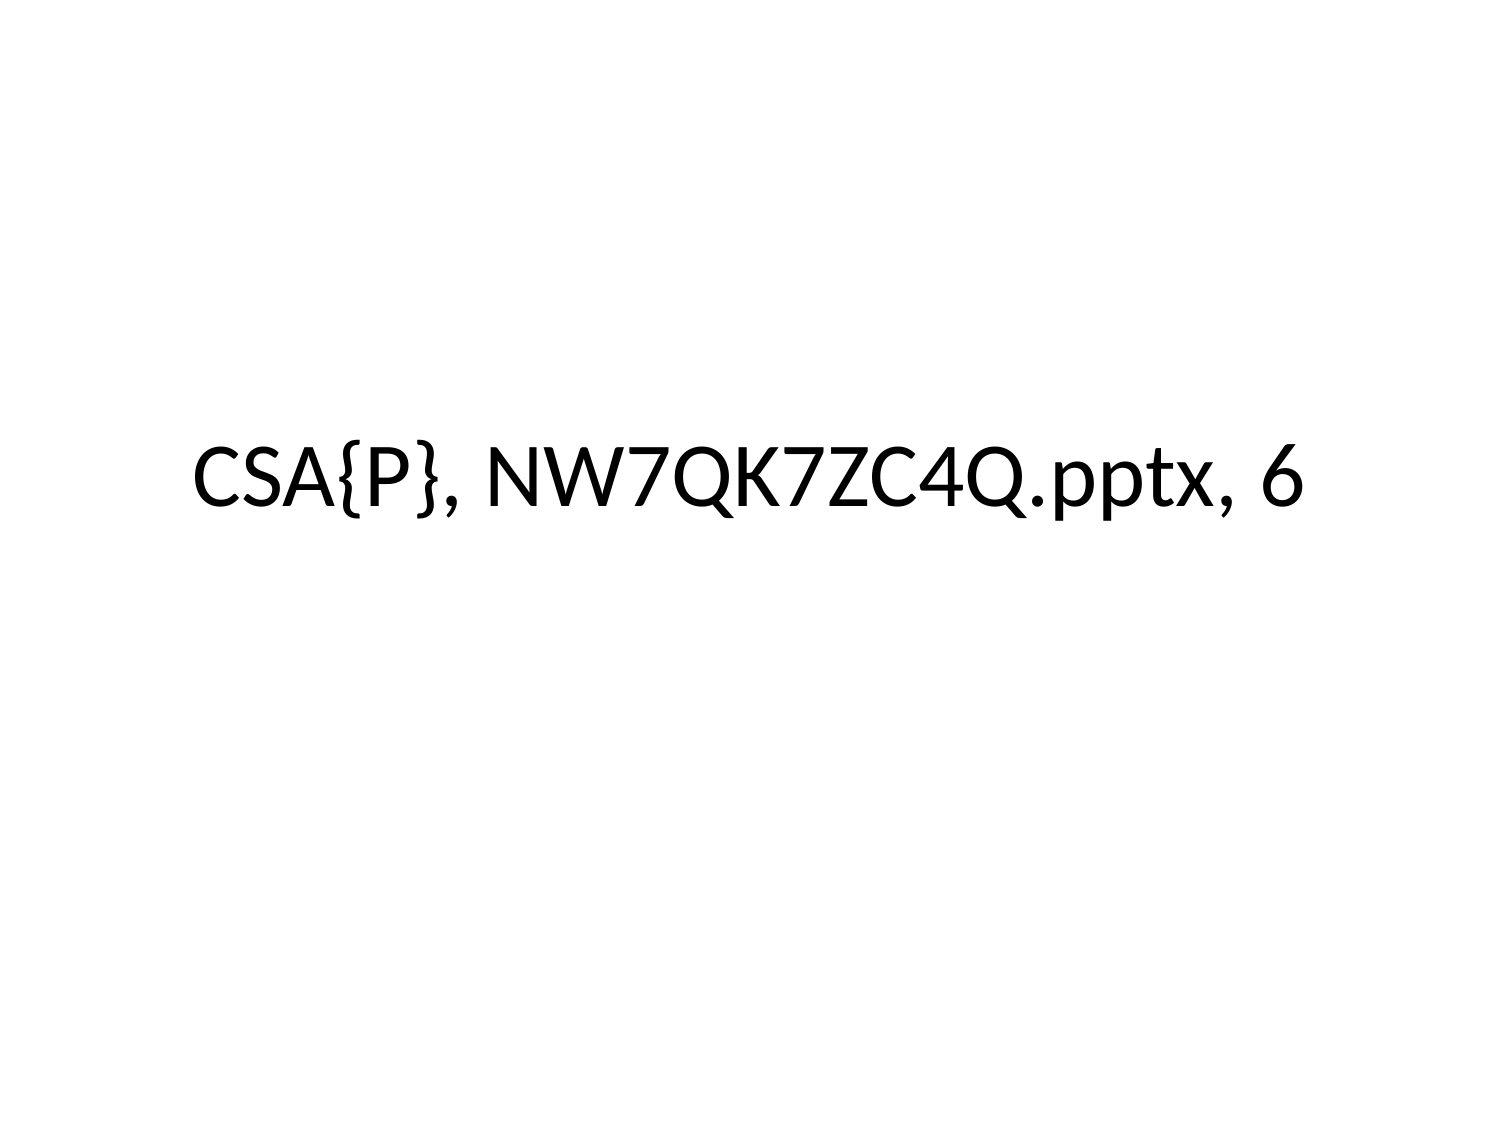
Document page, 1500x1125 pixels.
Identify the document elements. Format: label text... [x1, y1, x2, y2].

title CSA{P}, NW7QK7ZC4Q.pptx, 6 [112, 349, 1388, 591]
